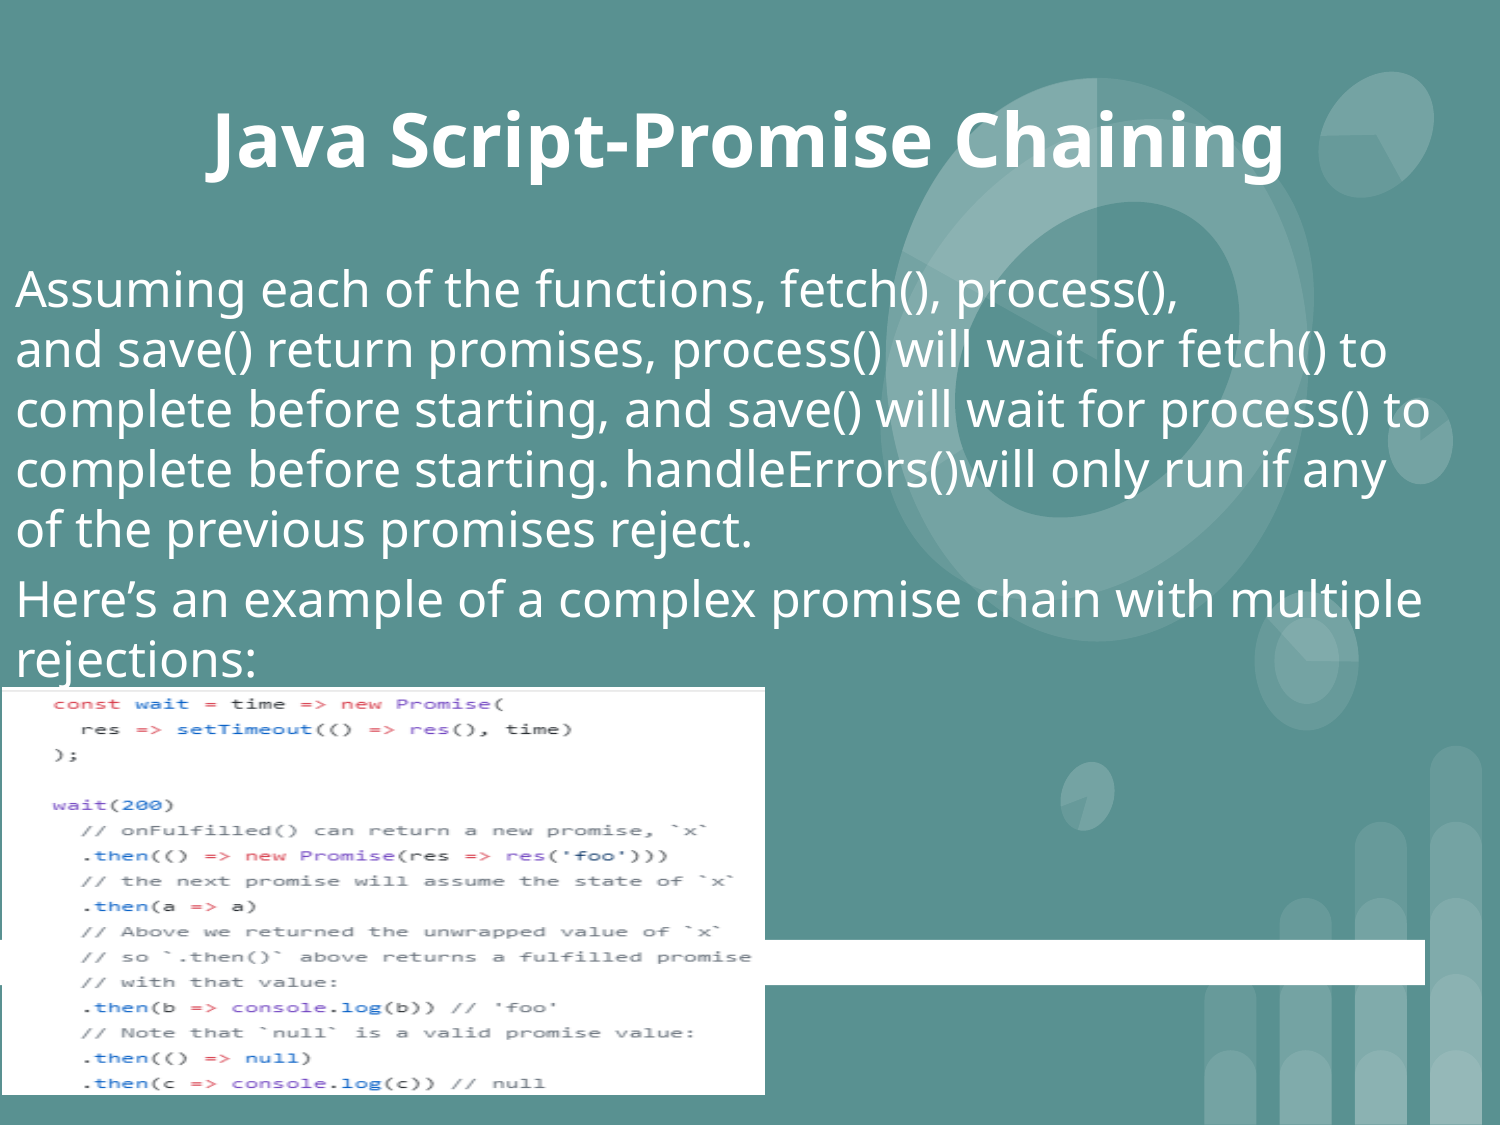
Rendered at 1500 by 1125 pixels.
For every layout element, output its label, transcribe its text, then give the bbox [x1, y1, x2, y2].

picture [1, 687, 765, 1095]
text_box [771, 939, 1425, 986]
title Java Script-Promise Chaining [112, 50, 1388, 225]
subtitle Assuming each of the functions, fetch(), process(), and save() return promises, process() will wait for fetch() to complete before starting, and save() will wait for process() to complete before starting. handleErrors()will only run if any of the previous promises reject. Here’s an example of a complex promise chain with multiple rejections: [0, 249, 1463, 1100]
